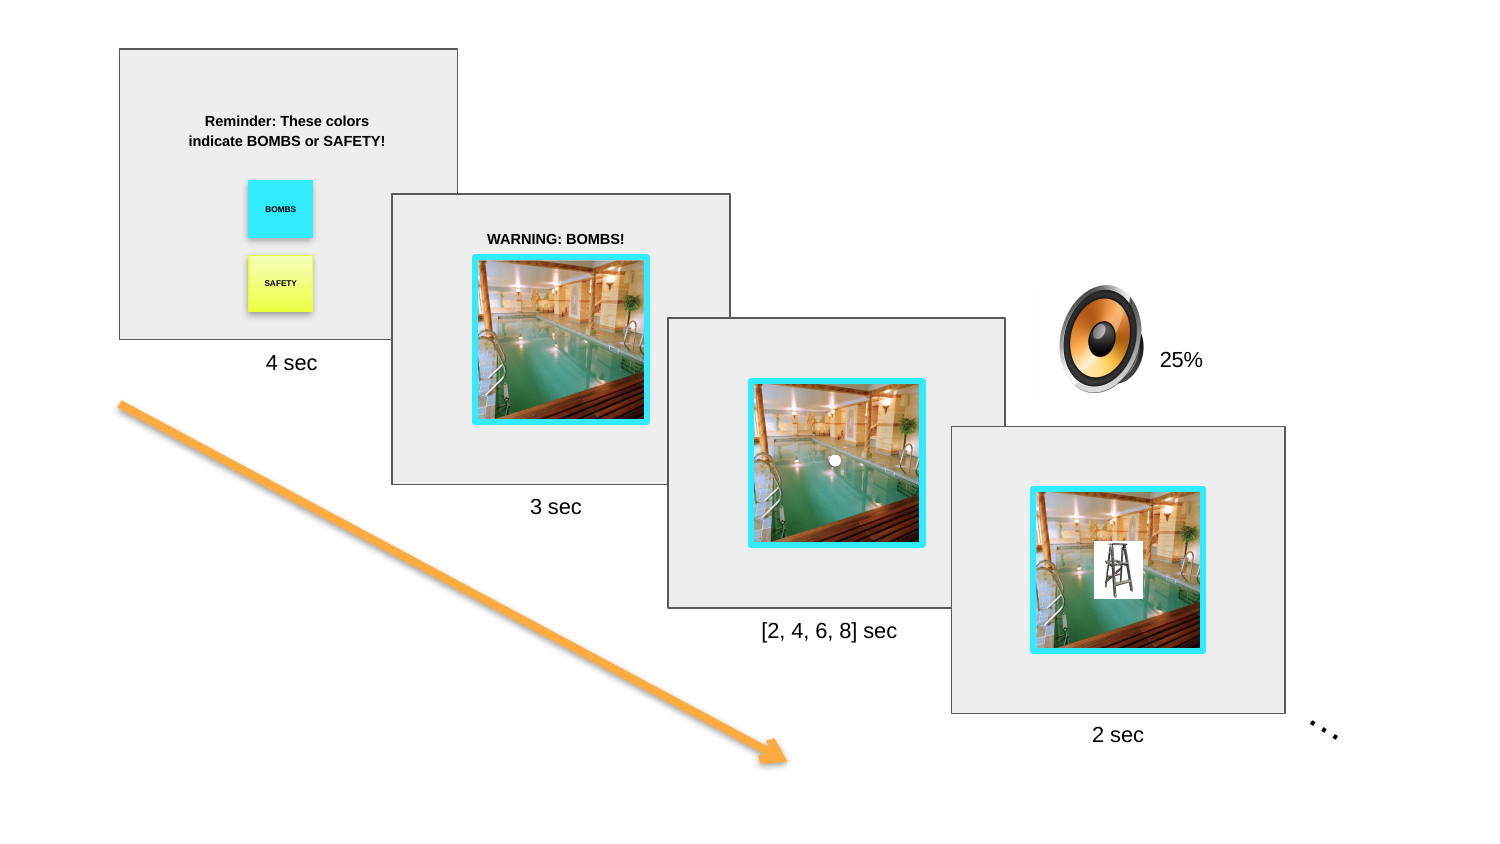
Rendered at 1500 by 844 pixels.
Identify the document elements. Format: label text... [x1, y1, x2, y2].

text_box [2, 4, 6, 8] sec [792, 608, 932, 650]
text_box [391, 193, 731, 527]
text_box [119, 403, 788, 763]
text_box [951, 426, 1285, 714]
picture [753, 383, 920, 542]
text_box 2 sec [1059, 713, 1176, 755]
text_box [119, 48, 458, 384]
picture [1035, 491, 1201, 649]
text_box [735, 317, 1006, 608]
text_box … [1284, 671, 1380, 765]
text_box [1035, 283, 1238, 401]
